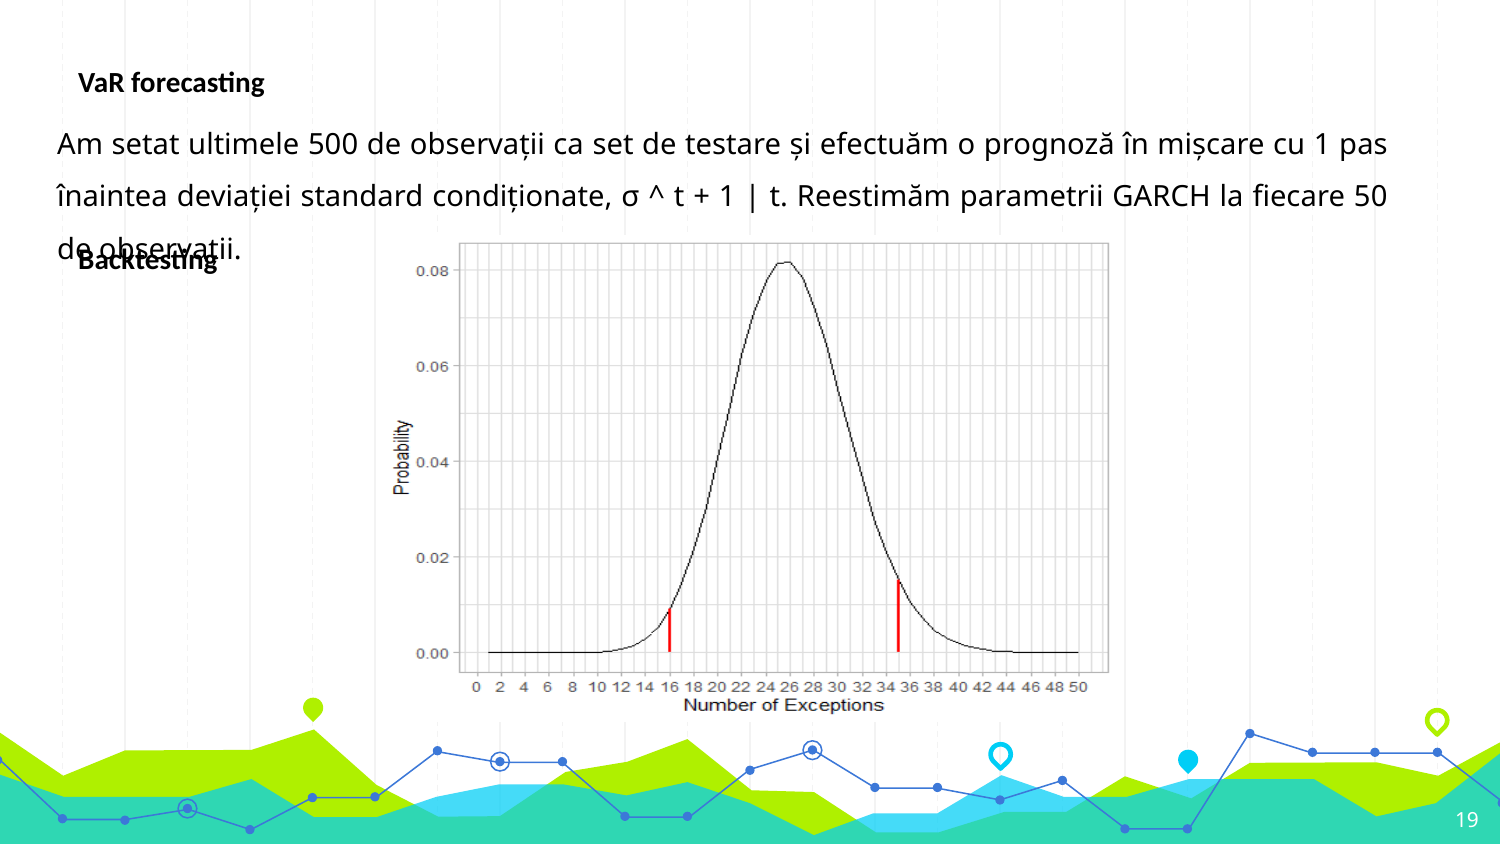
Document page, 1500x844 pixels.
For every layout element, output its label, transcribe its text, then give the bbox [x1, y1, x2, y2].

text_box VaR forecasting [63, 37, 822, 100]
slide_number 19 [1403, 791, 1494, 844]
text_box Am setat ultimele 500 de observații ca set de testare și efectuăm o prognoză în mișcare cu 1 pas înaintea deviației standard condiționate, σ ^ t + 1 | t. Reestimăm parametrii GARCH la fiecare 50 de observații. [42, 100, 1404, 273]
text_box Backtesting [63, 215, 822, 283]
picture [381, 235, 1119, 722]
